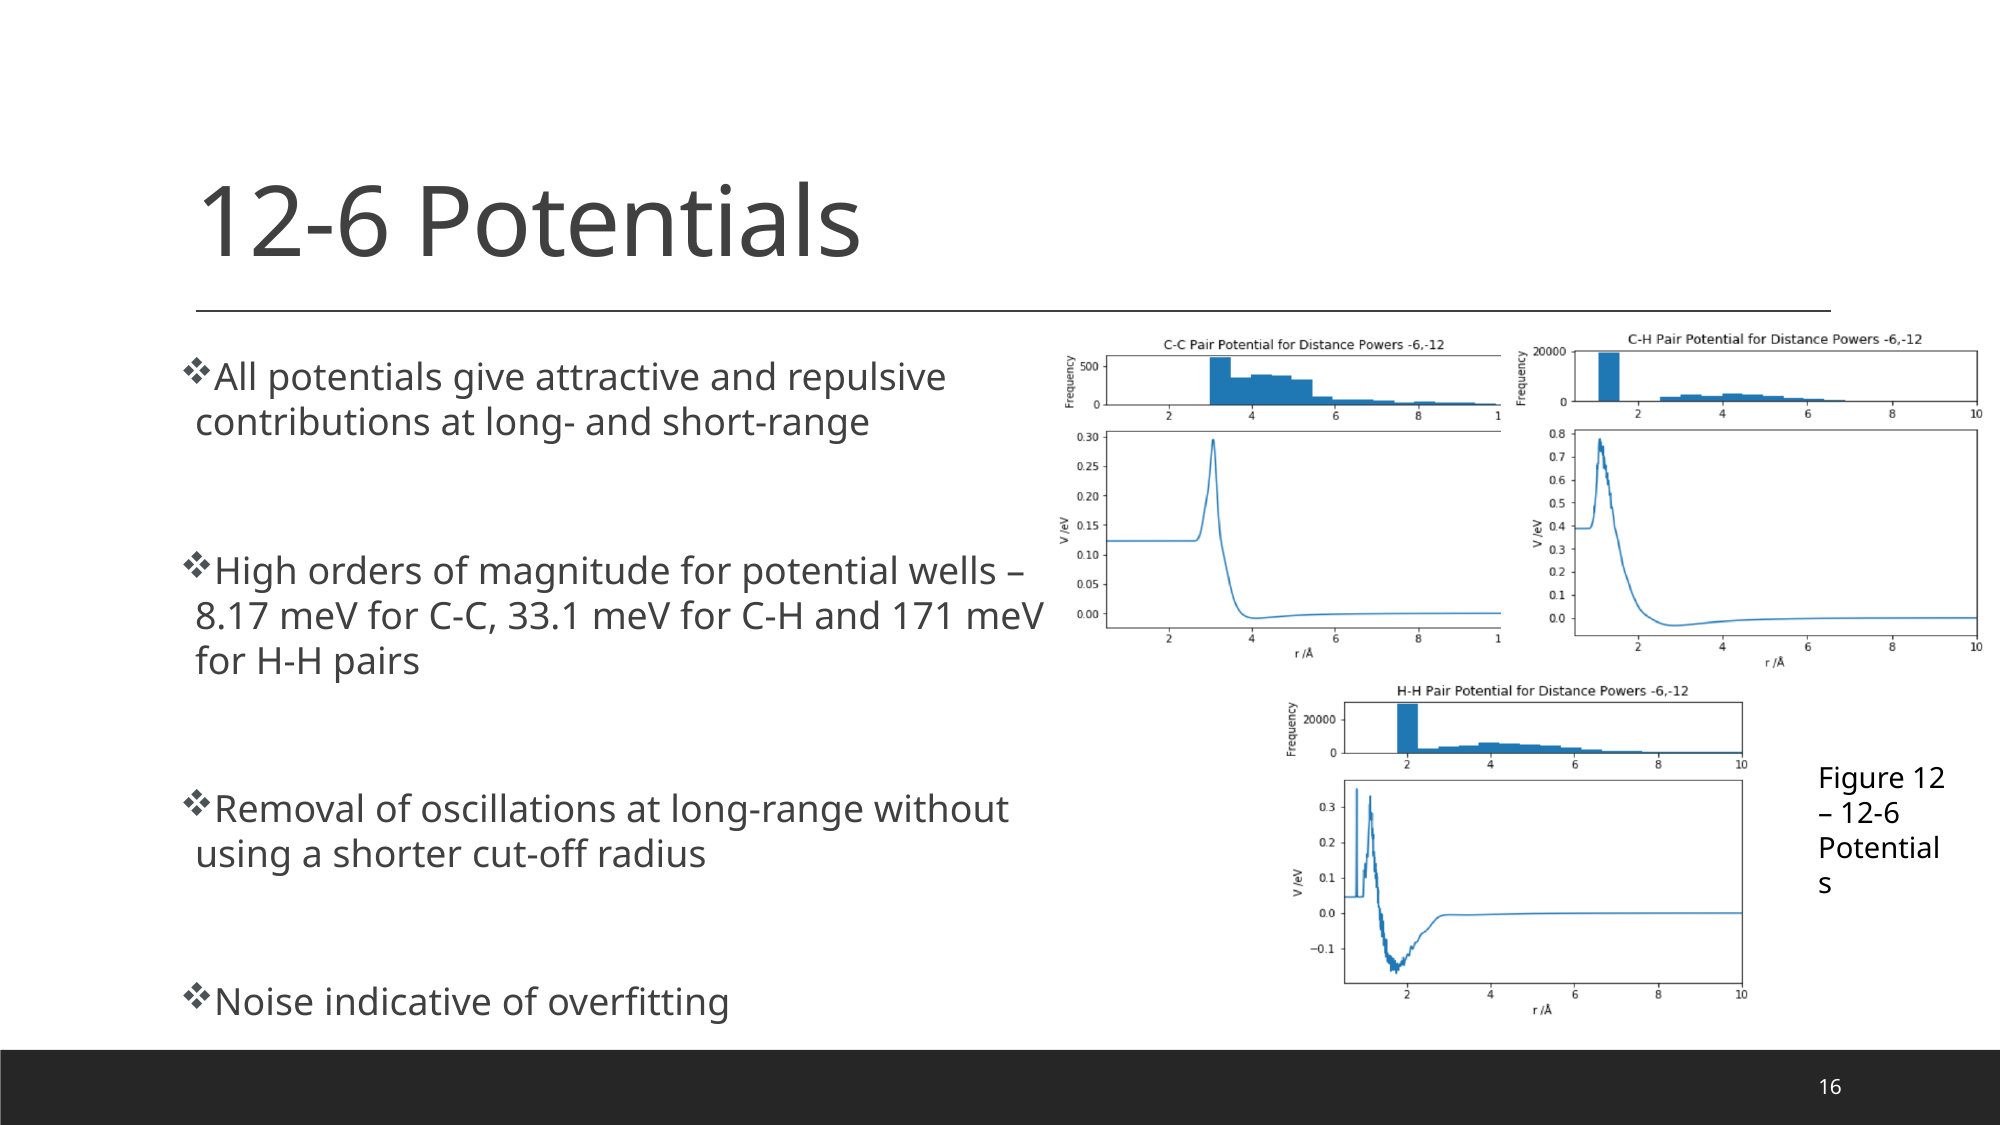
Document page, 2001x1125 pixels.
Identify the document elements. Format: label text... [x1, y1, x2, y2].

title 12-6 Potentials [180, 47, 1830, 285]
slide_number 16 [1803, 1057, 1932, 1118]
picture [1047, 325, 2000, 1027]
list All potentials give attractive and repulsive contributions at long- and short-range High orders of magnitude for potential wells – 8.17 meV for C-C, 33.1 meV for C-H and 171 meV for H-H pairs Removal of oscillations at long-range without using a shorter cut-off radius Noise indicative of overfitting [180, 345, 1048, 1037]
text_box Figure 12 – 12-6 Potentials [1803, 752, 1962, 907]
